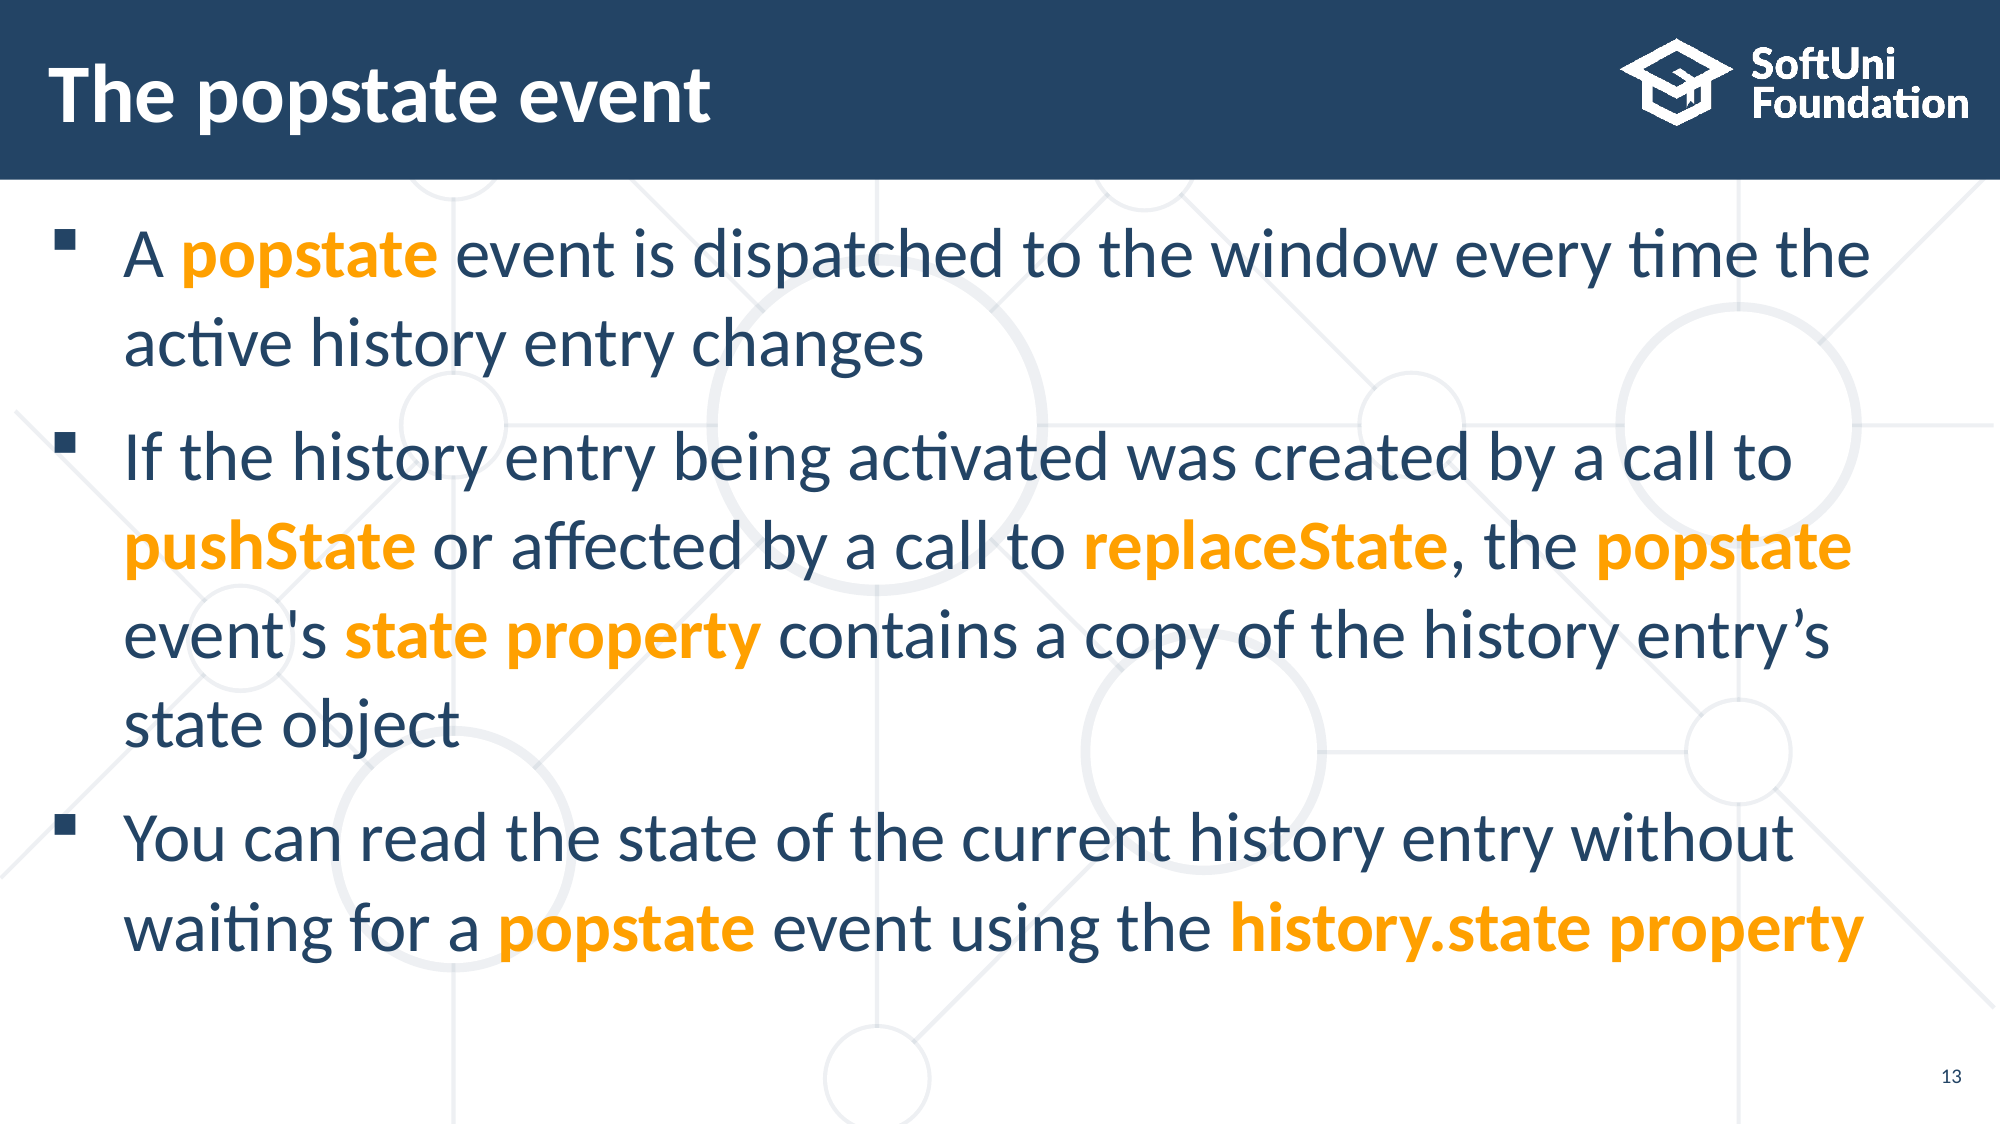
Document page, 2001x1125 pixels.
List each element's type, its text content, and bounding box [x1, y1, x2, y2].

list A popstate event is dispatched to the window every time the active history entry changes If the history entry being activated was created by a call to pushState or affected by a call to replaceState, the popstate event's state property contains a copy of the history entry’s state object You can read the state of the current history entry without waiting for a popstate event using the history.state property [31, 196, 1970, 1050]
title The popstate event [31, 16, 1591, 162]
slide_number 13 [1897, 1049, 1968, 1101]
picture [1619, 38, 1968, 126]
